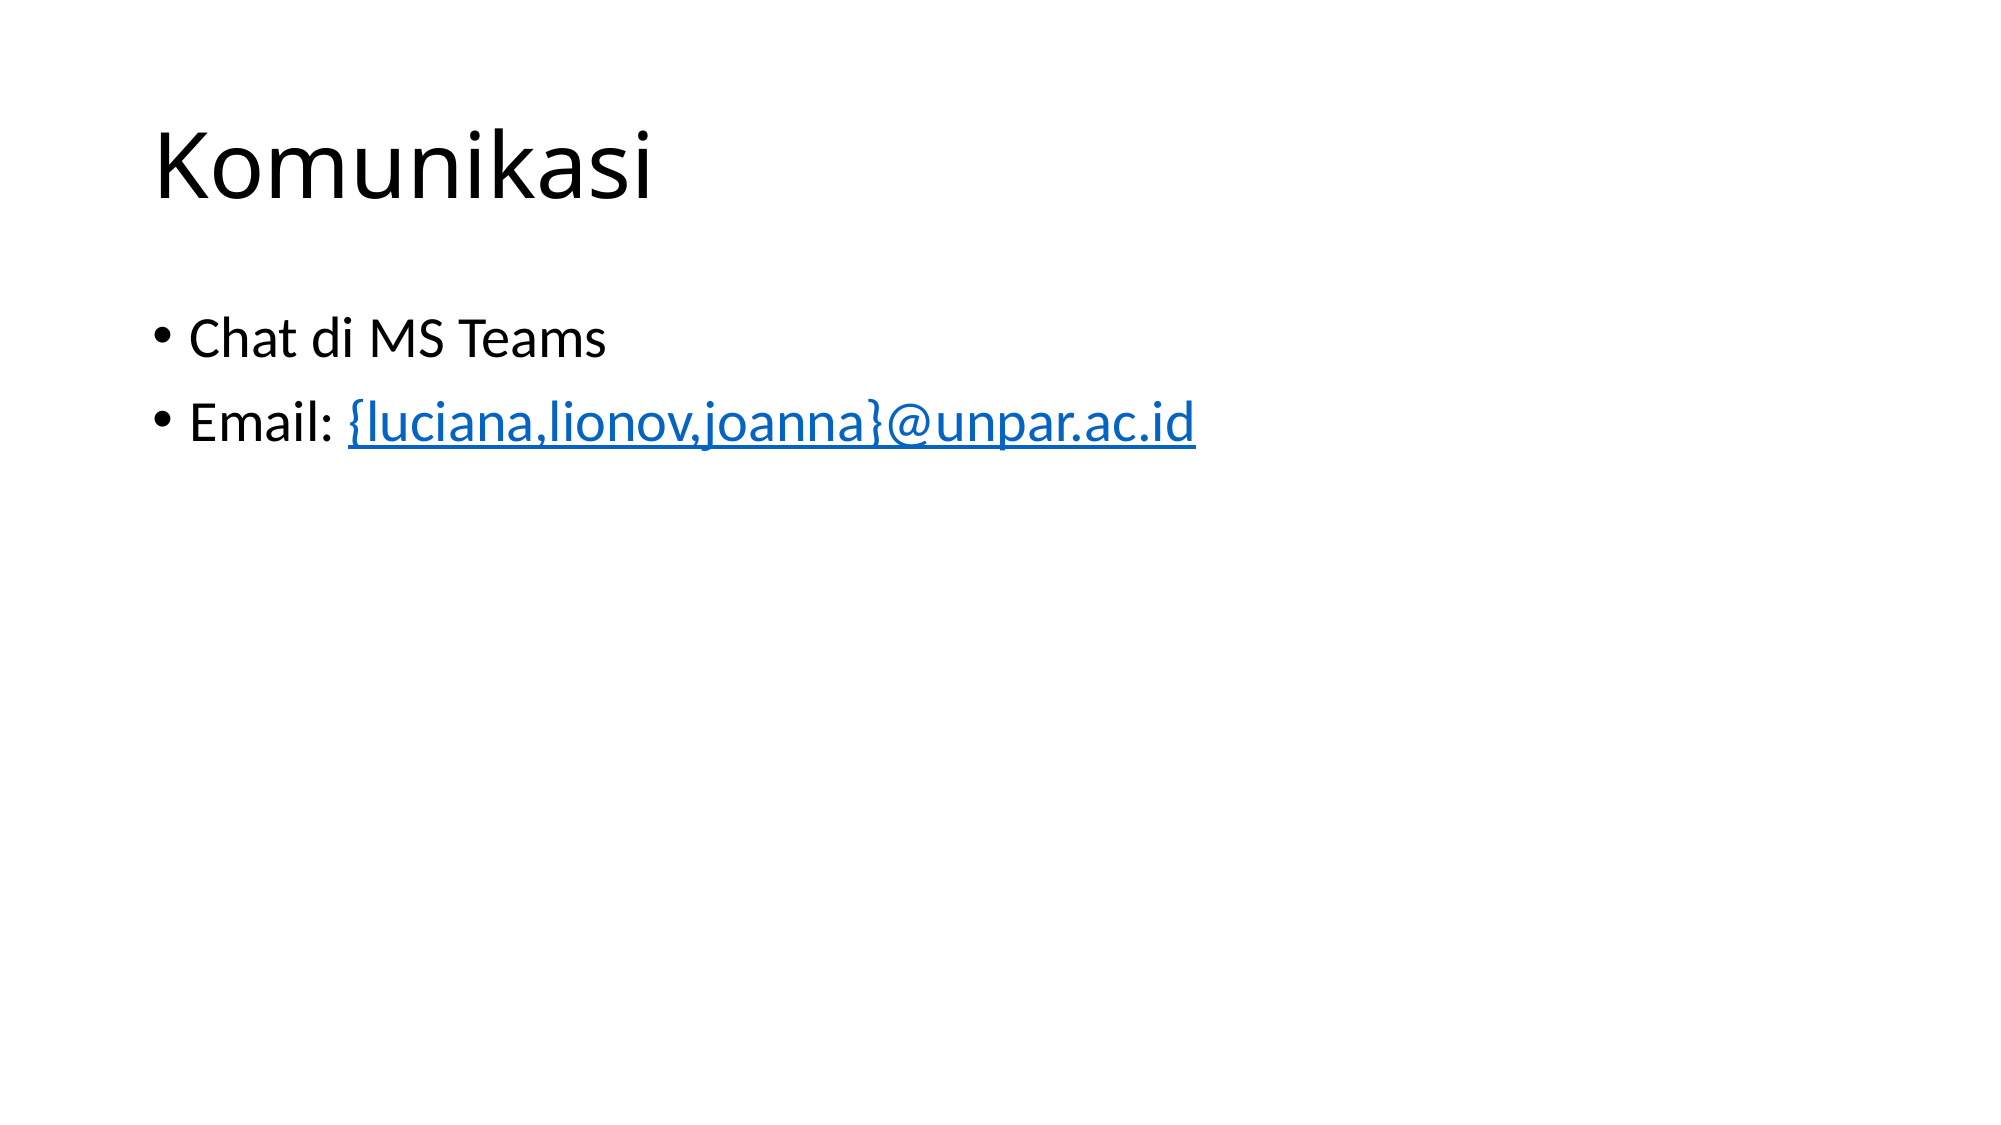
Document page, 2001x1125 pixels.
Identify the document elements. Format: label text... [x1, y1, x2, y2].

title Komunikasi [137, 59, 1863, 278]
list Chat di MS Teams Email: {luciana,lionov,joanna}@unpar.ac.id [137, 299, 1863, 1014]
